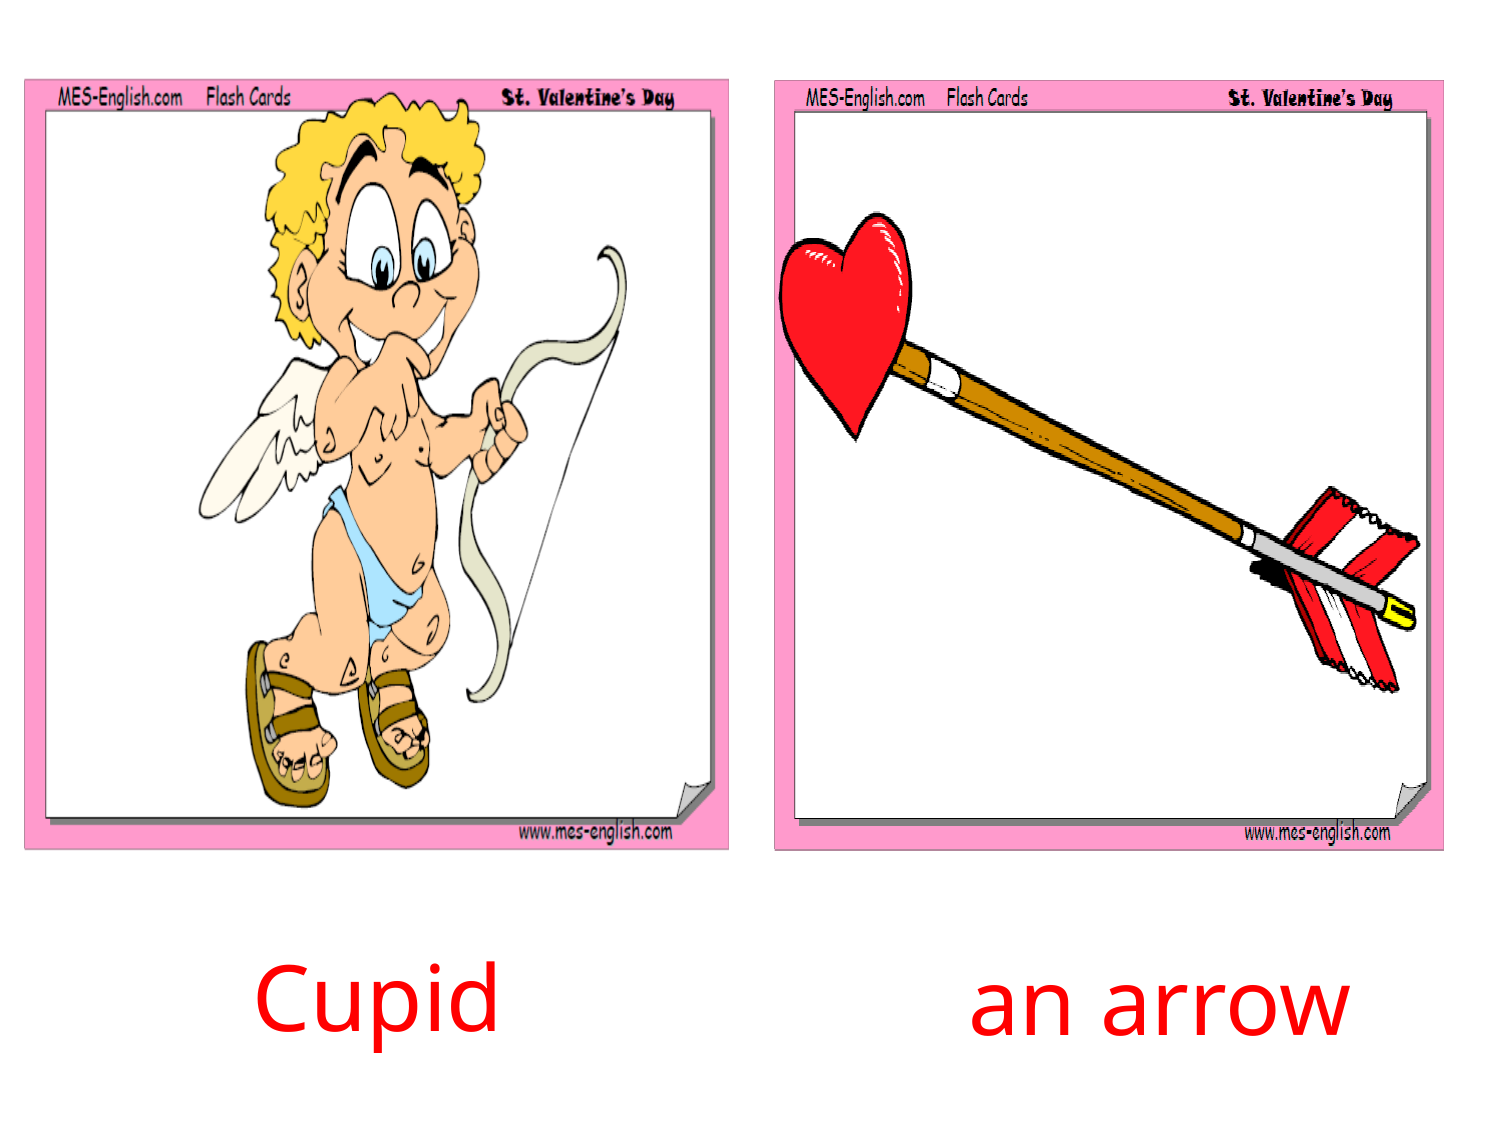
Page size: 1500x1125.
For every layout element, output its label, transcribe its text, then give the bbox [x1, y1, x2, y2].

text_box Cupid [121, 932, 635, 1058]
picture [762, 63, 1458, 870]
picture [12, 62, 745, 869]
text_box an arrow [900, 936, 1421, 1062]
